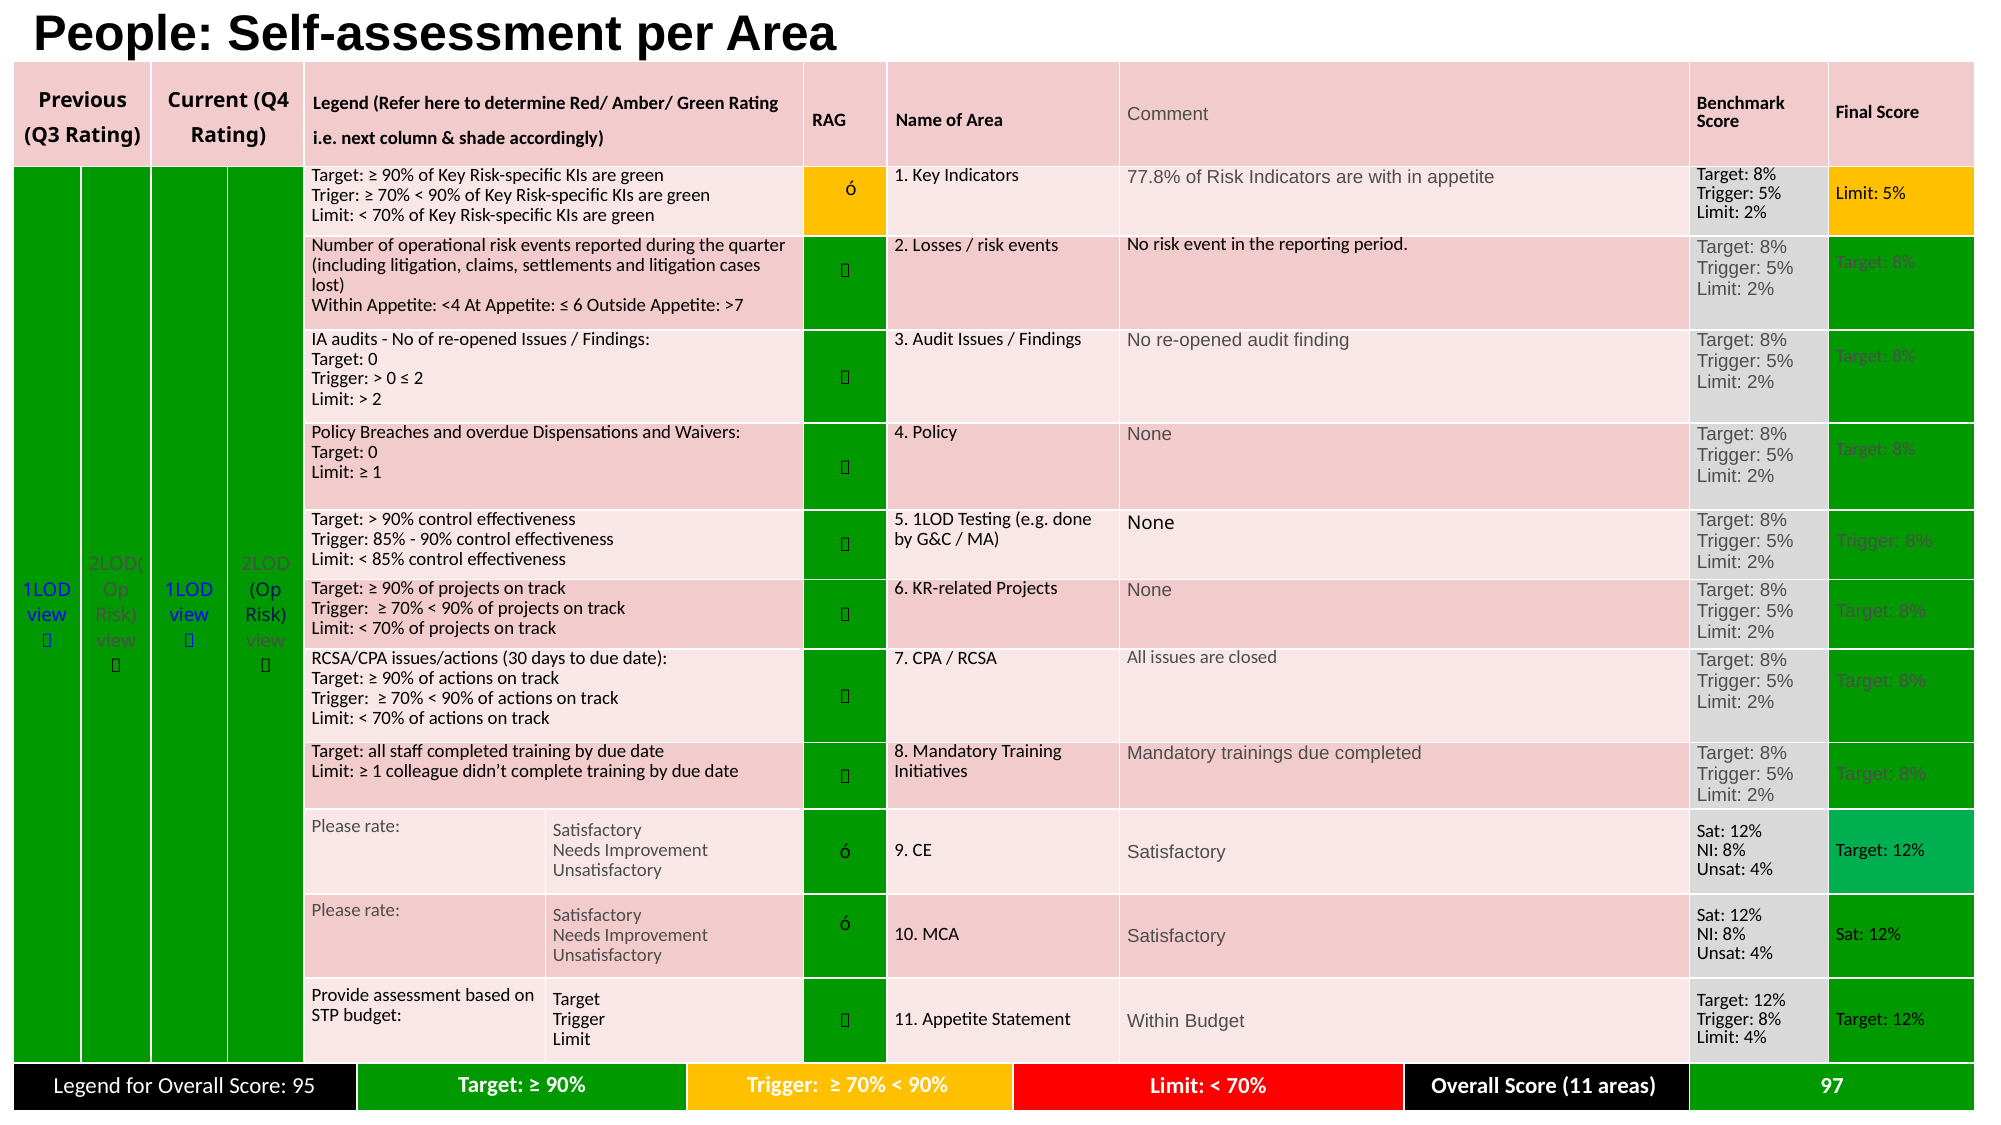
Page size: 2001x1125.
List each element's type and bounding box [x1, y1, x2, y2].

table_cell [1690, 511, 1828, 579]
table_cell [888, 331, 1119, 422]
table_cell [1690, 167, 1828, 235]
table_cell [1120, 743, 1689, 808]
table_cell [305, 979, 545, 1062]
table_cell [14, 167, 80, 1062]
table_cell [804, 810, 886, 893]
table_cell [888, 167, 1119, 235]
table_cell [1120, 650, 1689, 742]
table_cell [1829, 580, 1974, 648]
table_cell [546, 979, 803, 1062]
table_cell [1690, 895, 1828, 977]
table_cell [14, 1064, 356, 1110]
table_cell [1690, 650, 1828, 742]
table_cell [804, 331, 886, 422]
table_cell [1120, 895, 1689, 977]
table_cell [1120, 424, 1689, 509]
table_cell [804, 167, 886, 235]
table_cell [1120, 331, 1689, 422]
table_cell [1014, 1064, 1403, 1110]
table_cell [82, 167, 150, 1062]
table_cell [1829, 650, 1974, 742]
table_cell [1120, 237, 1689, 329]
table_cell [804, 237, 886, 329]
table_cell [305, 743, 803, 808]
table_cell [804, 979, 886, 1062]
table_cell [804, 580, 886, 648]
table_cell [1829, 979, 1974, 1062]
table_cell [1690, 237, 1828, 329]
table_cell [888, 810, 1119, 893]
table_cell [888, 424, 1119, 509]
table_cell [305, 331, 803, 422]
table_cell [888, 979, 1119, 1062]
table_header [305, 62, 803, 166]
table_cell [1829, 810, 1974, 893]
table_cell [888, 895, 1119, 977]
table_cell [1120, 167, 1689, 235]
table_cell [358, 1064, 686, 1110]
table_cell [1120, 979, 1689, 1062]
table_header [1829, 62, 1974, 166]
table_header [1120, 62, 1689, 166]
table_cell [888, 511, 1119, 579]
table_cell [1120, 580, 1689, 648]
table_cell [804, 424, 886, 509]
table_cell [1829, 511, 1974, 579]
table_header [152, 62, 303, 166]
table_cell [546, 810, 803, 893]
table_cell [1690, 424, 1828, 509]
table_header [888, 62, 1119, 166]
table_cell [888, 580, 1119, 648]
table_cell [305, 511, 803, 579]
table_header [1690, 62, 1828, 166]
table_cell [888, 743, 1119, 808]
table_cell [1829, 167, 1974, 235]
table_cell [305, 424, 803, 509]
table_cell [1690, 1064, 1974, 1110]
table_cell [1829, 424, 1974, 509]
table_cell [888, 237, 1119, 329]
table_cell [804, 895, 886, 977]
table_cell [1690, 979, 1828, 1062]
table_cell [1829, 743, 1974, 808]
table_cell [1120, 511, 1689, 579]
table_cell [152, 167, 227, 1062]
table_cell [305, 810, 545, 893]
table_cell [1829, 895, 1974, 977]
table_cell [305, 895, 545, 977]
text_box [33, 0, 1648, 61]
table_cell [1690, 331, 1828, 422]
table_cell [1690, 580, 1828, 648]
table_cell [1829, 237, 1974, 329]
table_cell [888, 650, 1119, 742]
table_cell [305, 167, 803, 235]
table_cell [1405, 1064, 1689, 1110]
table_cell [305, 650, 803, 742]
table_cell [228, 167, 303, 1062]
table_cell [804, 511, 886, 579]
table_cell [305, 580, 803, 648]
table_cell [546, 895, 803, 977]
table_cell [1690, 810, 1828, 893]
table_header [804, 62, 886, 166]
table_cell [305, 237, 803, 329]
table_cell [688, 1064, 1012, 1110]
table_cell [1690, 743, 1828, 808]
table_cell [1829, 331, 1974, 422]
table_cell [804, 650, 886, 742]
table_cell [1120, 810, 1689, 893]
table_cell [804, 743, 886, 808]
table_header [14, 62, 150, 166]
